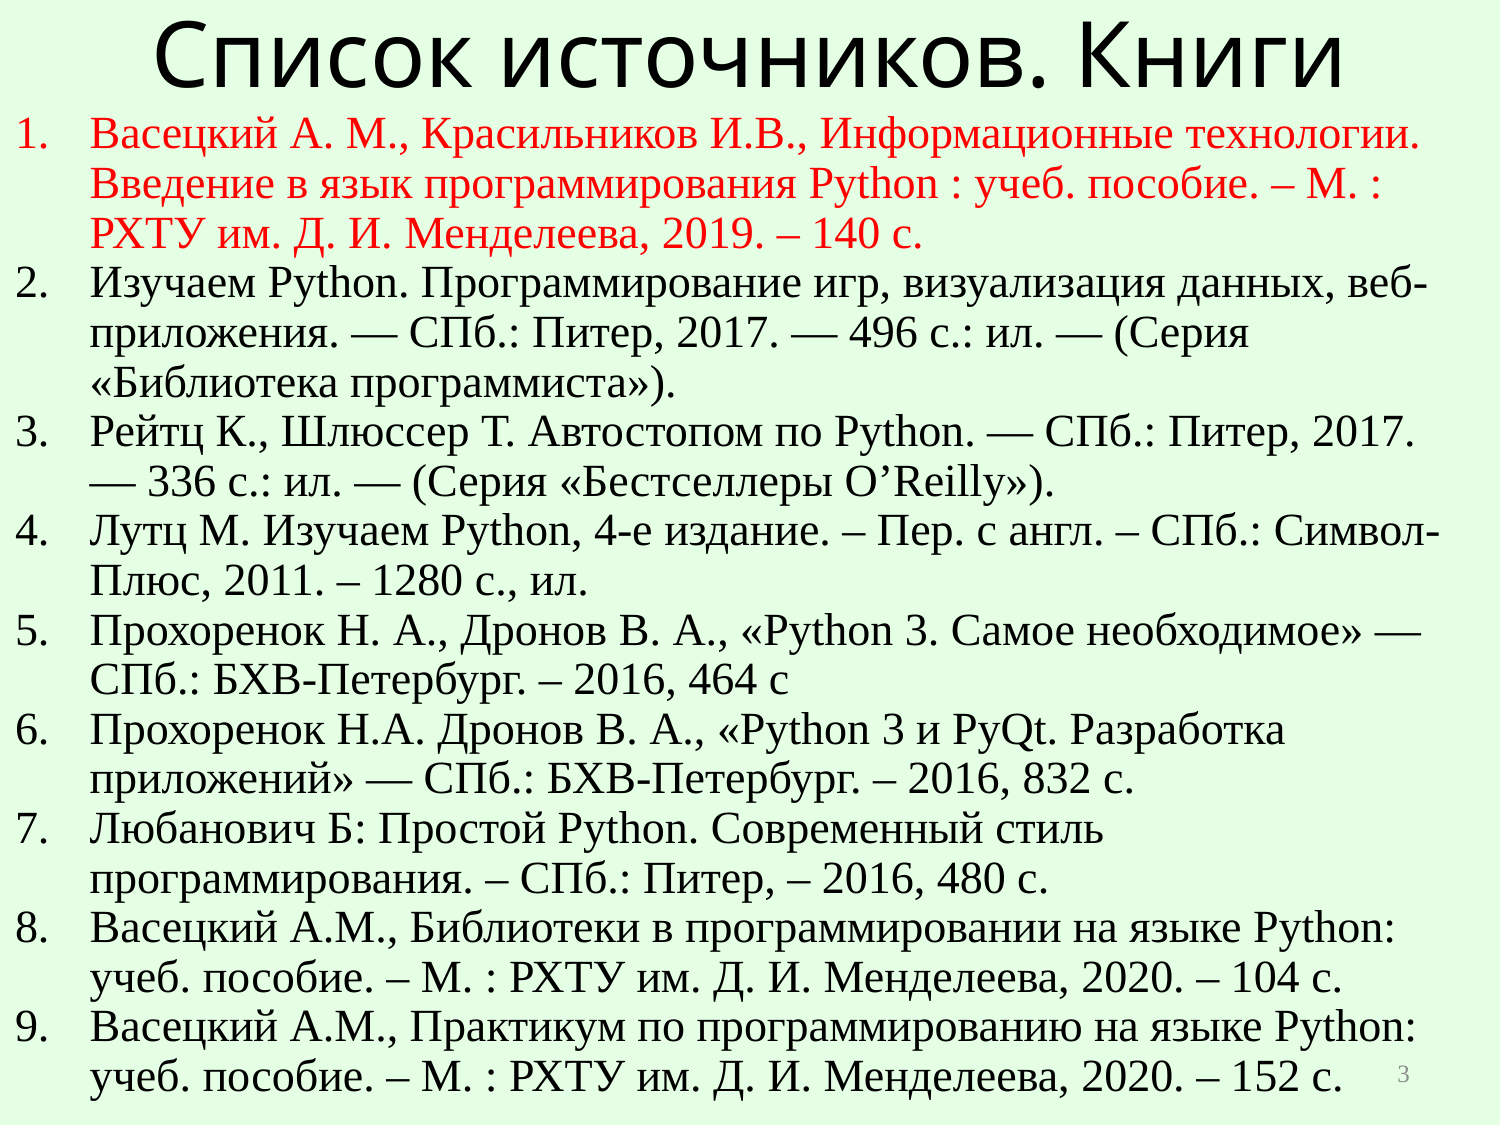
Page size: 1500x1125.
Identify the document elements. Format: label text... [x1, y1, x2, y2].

slide_number 3 [1074, 1042, 1425, 1103]
list Васецкий А. М., Красильников И.В., Информационные технологии. Введение в язык программирования Python : учеб. пособие. – М. : РХТУ им. Д. И. Менделеева, 2019. – 140 с. Изучаем Python. Программирование игр, визуализация данных, веб-приложения. — СПб.: Питер, 2017. — 496 с.: ил. — (Серия «Библиотека программиста»). Рейтц К., Шлюссер Т. Автостопом по Python. — СПб.: Питер, 2017. — 336 с.: ил. — (Серия «Бестселлеры O’Reilly»). Лутц М. Изучаем Python, 4-е издание. – Пер. с англ. – СПб.: Символ-Плюс, 2011. – 1280 с., ил. Прохоренок Н. А., Дронов В. А., «Python 3. Самое необходимое» — СПб.: БХВ-Петербург. – 2016, 464 с Прохоренок Н.А. Дронов В. А., «Python 3 и PyQt. Разработка приложений» — СПб.: БХВ-Петербург. – 2016, 832 с. Любанович Б: Простой Python. Современный стиль программирования. – СПб.: Питер, – 2016, 480 с. Васецкий А.М., Библиотеки в программировании на языке Python: учеб. пособие. – М. : РХТУ им. Д. И. Менделеева, 2020. – 104 с. Васецкий А.М., Практикум по программированию на языке Python: учеб. пособие. – М. : РХТУ им. Д. И. Менделеева, 2020. – 152 с. [0, 101, 1465, 1125]
title Список источников. Книги [17, 0, 1483, 102]
